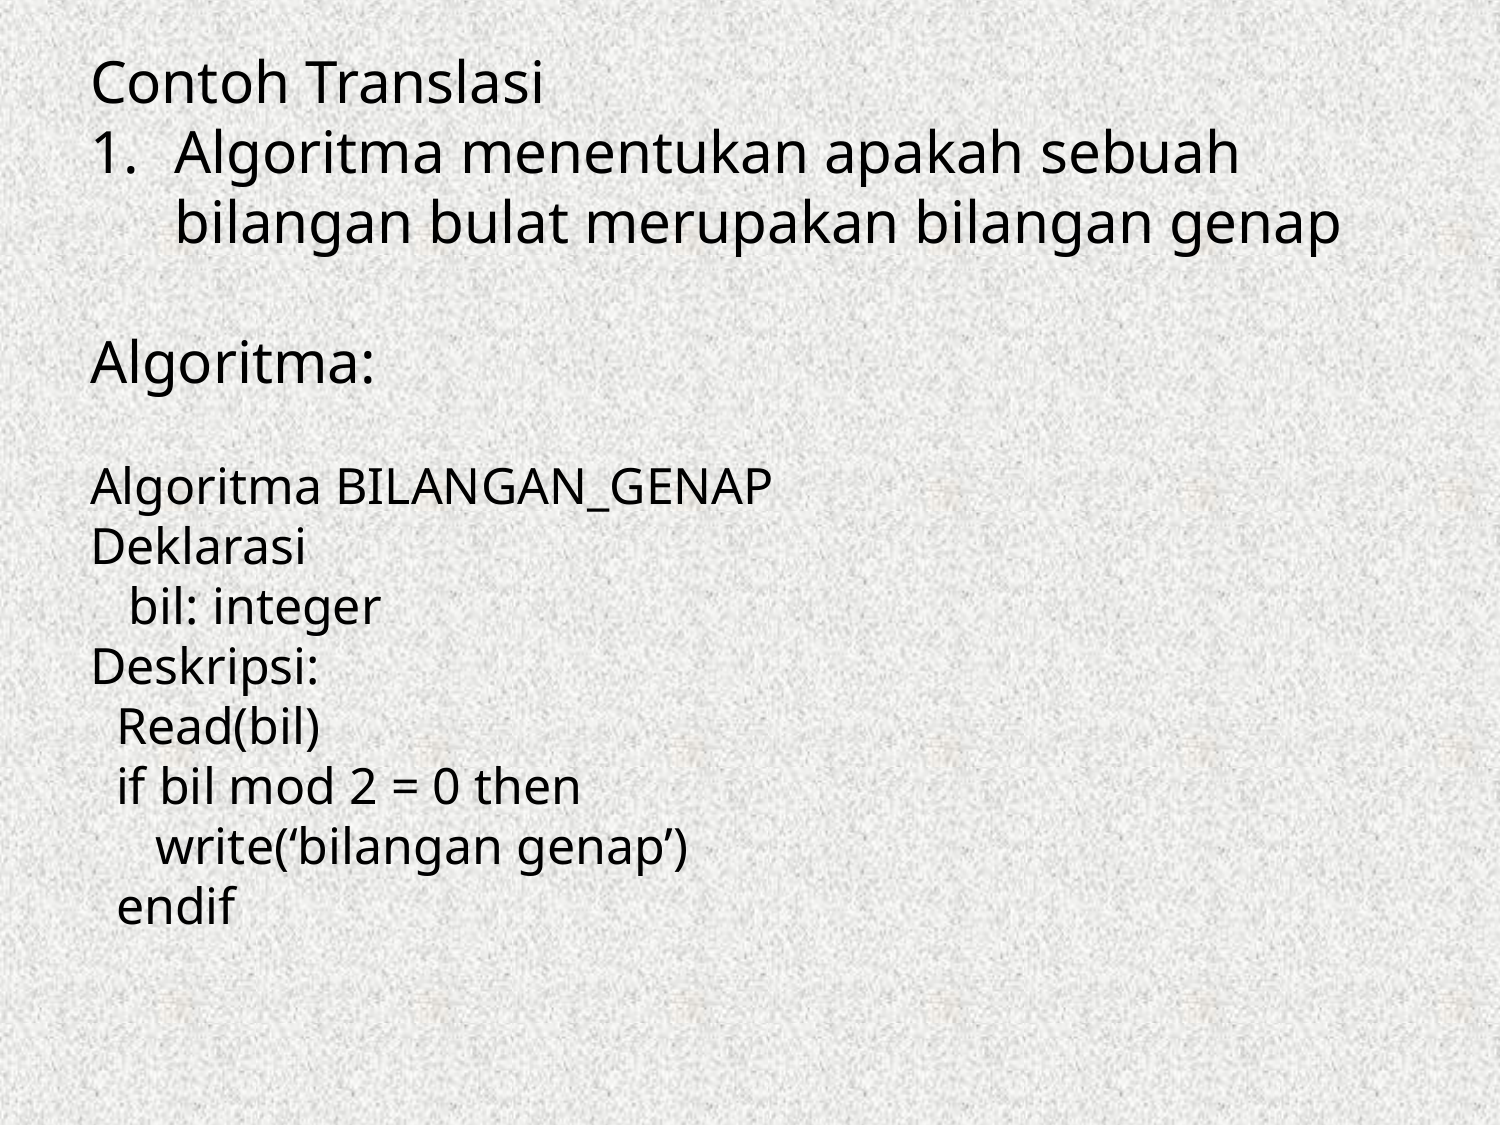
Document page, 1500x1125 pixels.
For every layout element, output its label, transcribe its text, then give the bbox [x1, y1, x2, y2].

list Contoh Translasi Algoritma menentukan apakah sebuah bilangan bulat merupakan bilangan genap Algoritma: Algoritma BILANGAN_GENAP Deklarasi bil: integer Deskripsi: Read(bil) if bil mod 2 = 0 then write(‘bilangan genap’) endif [75, 37, 1425, 1050]
picture [0, 0, 1500, 1125]
